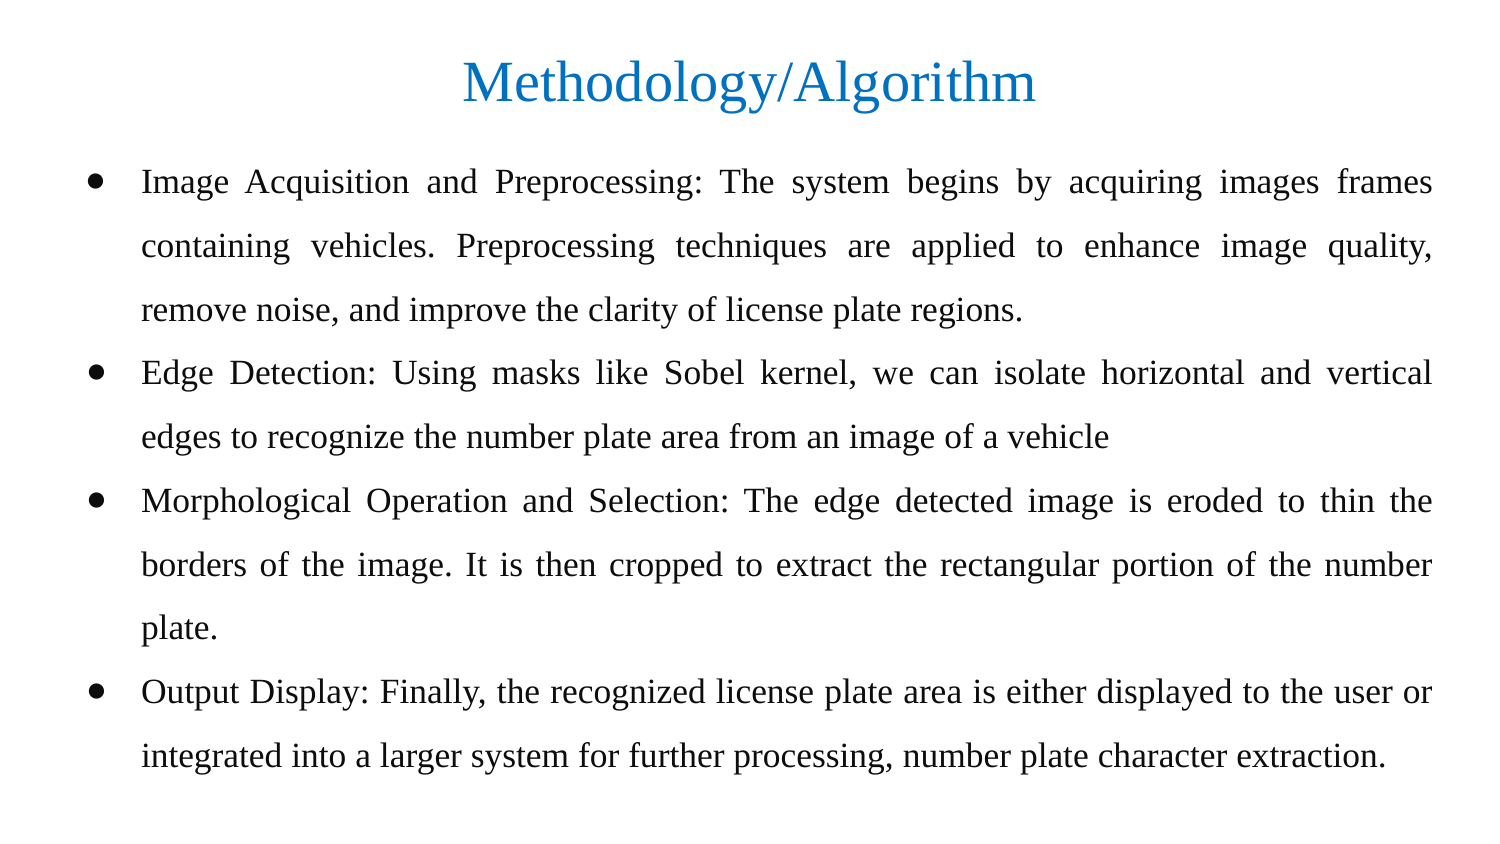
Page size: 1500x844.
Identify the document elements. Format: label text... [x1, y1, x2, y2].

title Methodology/Algorithm [51, 27, 1449, 122]
list Image Acquisition and Preprocessing: The system begins by acquiring images frames containing vehicles. Preprocessing techniques are applied to enhance image quality, remove noise, and improve the clarity of license plate regions. Edge Detection: Using masks like Sobel kernel, we can isolate horizontal and vertical edges to recognize the number plate area from an image of a vehicle Morphological Operation and Selection: The edge detected image is eroded to thin the borders of the image. It is then cropped to extract the rectangular portion of the number plate. Output Display: Finally, the recognized license plate area is either displayed to the user or integrated into a larger system for further processing, number plate character extraction. [51, 122, 1449, 683]
